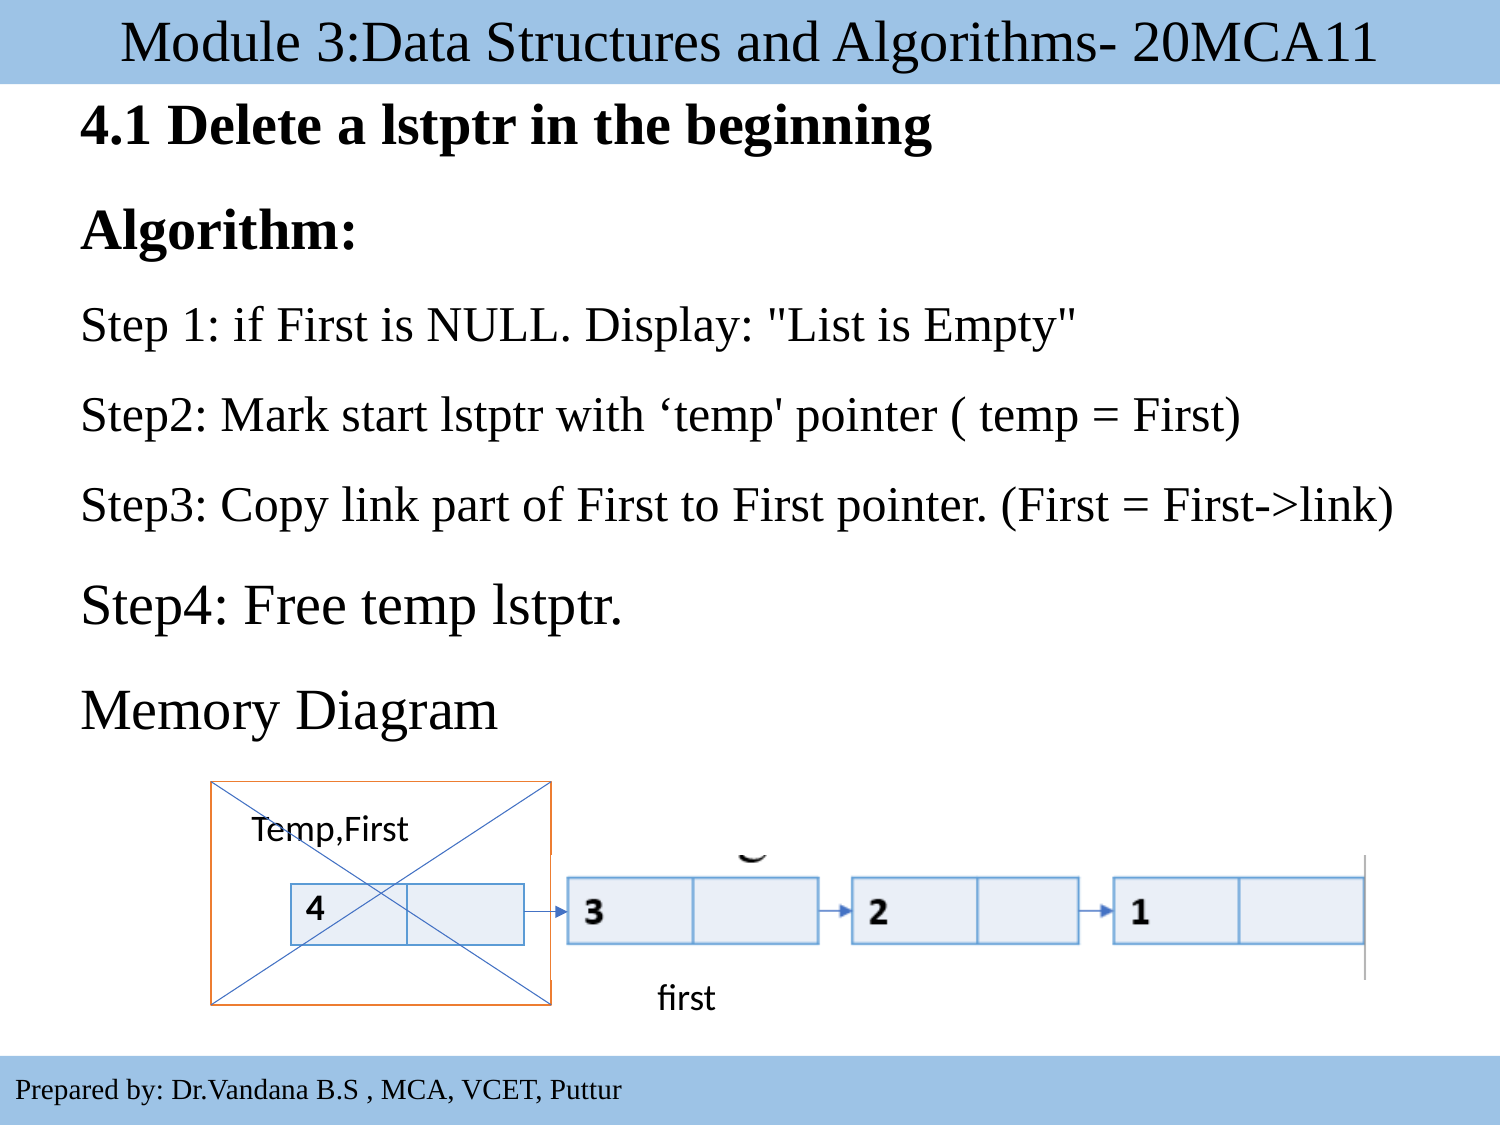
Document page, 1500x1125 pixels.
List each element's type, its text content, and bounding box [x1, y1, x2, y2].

title Module 3:Data Structures and Algorithms- 20MCA11 [0, 0, 1500, 85]
text_box first [642, 980, 771, 1026]
text_box Prepared by: Dr.Vandana B.S , MCA, VCET, Puttur [0, 1055, 1500, 1125]
picture [552, 855, 1377, 980]
slide_number 38 [1059, 1042, 1397, 1103]
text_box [211, 781, 552, 1005]
text_box 4.1 Delete a lstptr in the beginning Algorithm: Step 1: if First is NULL. Display: "List is Empty" Step2: Mark start lstptr with ‘temp' pointer ( temp = First) Step3: Copy link part of First to First pointer. (First = First->link) Step4: Free temp lstptr. Memory Diagram [65, 44, 1433, 749]
